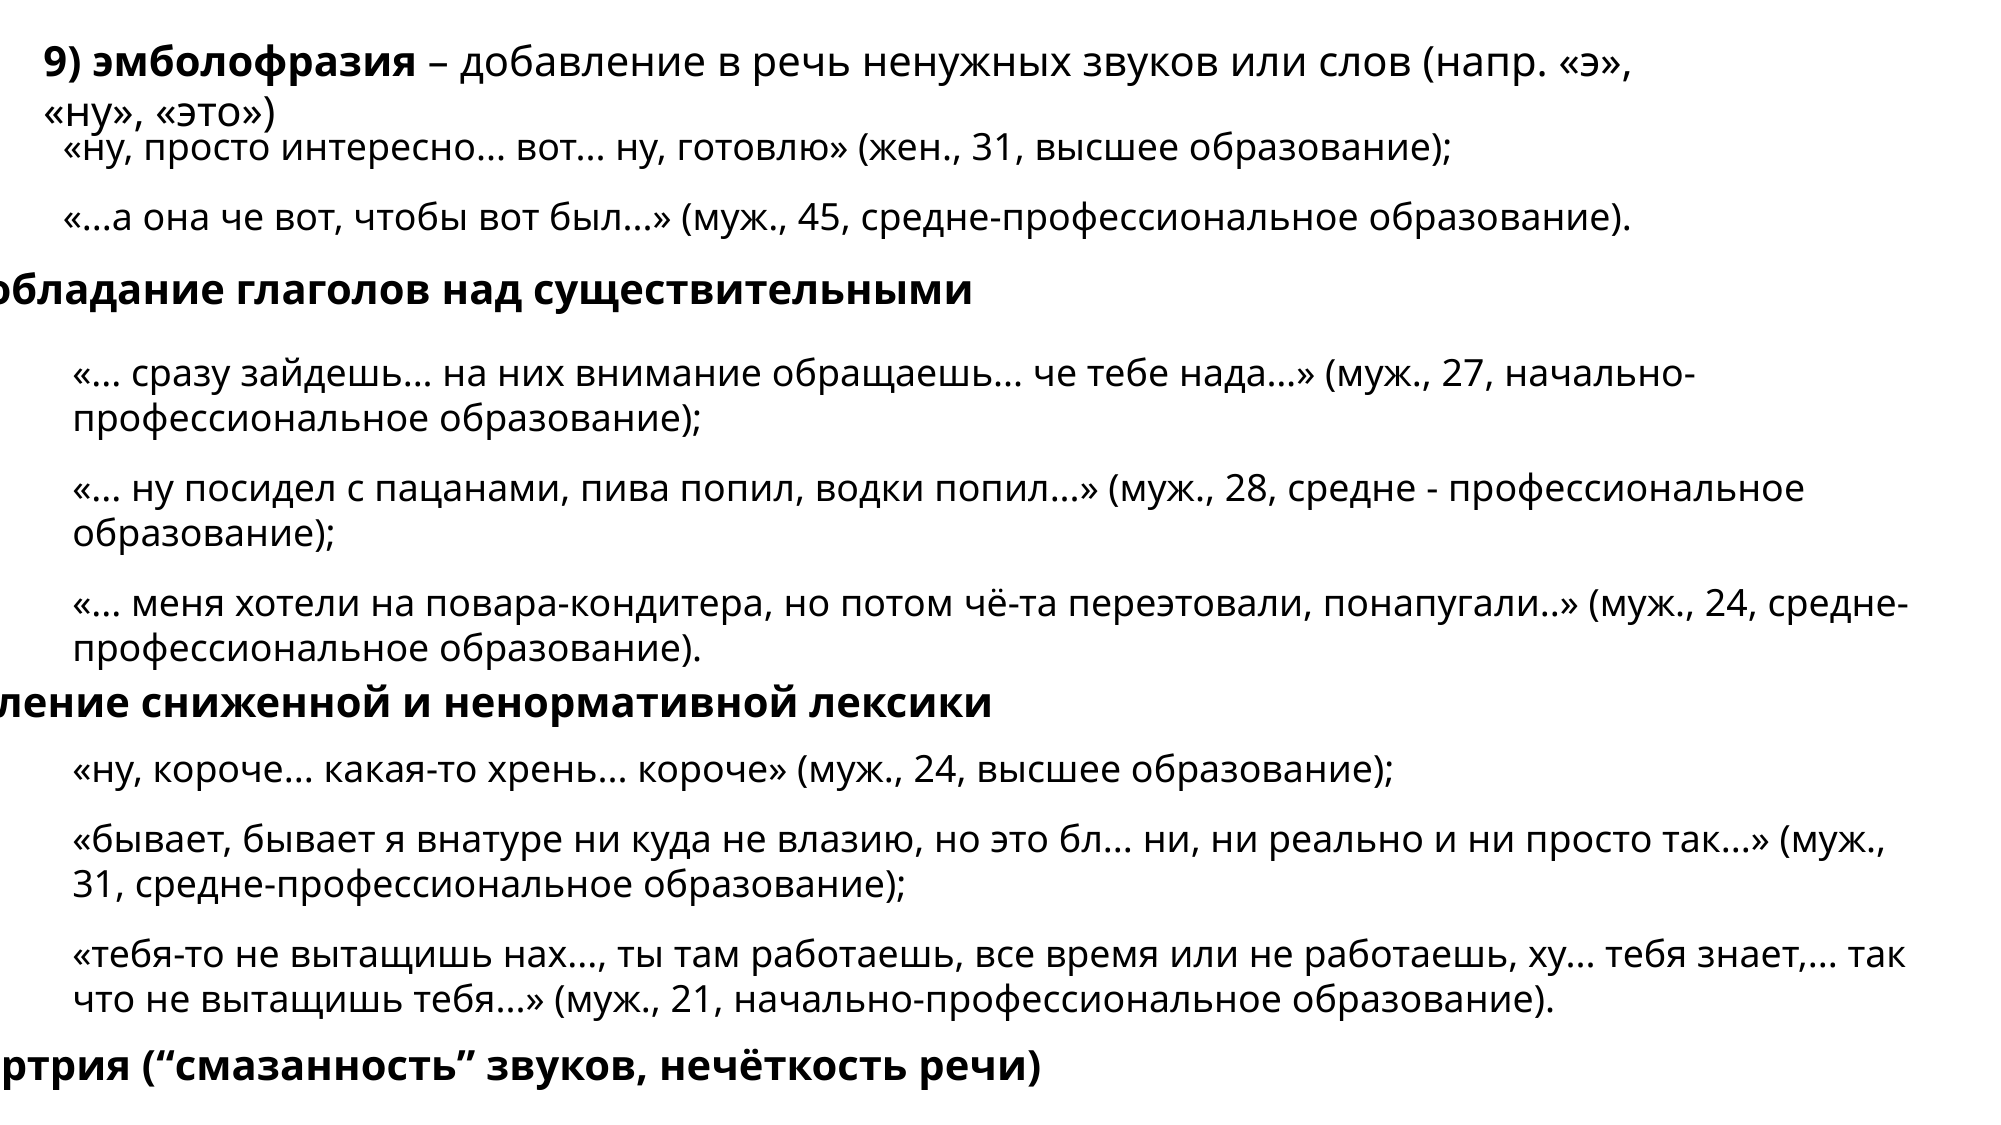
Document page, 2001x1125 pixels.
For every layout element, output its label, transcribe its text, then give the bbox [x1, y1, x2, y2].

text_box «ну, короче... какая-то хрень... короче» (муж., 24, высшее образование); «бывает, бывает я внатуре ни куда не влазию, но это бл... ни, ни реально и ни просто так...» (муж., 31, средне-профессиональное образование); «тебя-то не вытащишь нах..., ты там работаешь, все время или не работаешь, ху... тебя знает,... так что не вытащишь тебя...» (муж., 21, начально-профессиональное образование). [57, 737, 1952, 1028]
text_box «... сразу зайдешь... на них внимание обращаешь... че тебе нада…» (муж., 27, начально-профессиональное образование); «... ну посидел с пацанами, пива попил, водки попил...» (муж., 28, средне - профессиональное образование); «... меня хотели на повара-кондитера, но потом чё-та переэтовали, понапугали..» (муж., 24, средне-профессиональное образование). [57, 341, 1975, 677]
text_box 10) преобладание глаголов над существительными [0, 255, 989, 320]
text_box «ну, просто интересно... вот... ну, готовлю» (жен., 31, высшее образование); «...а она че вот, чтобы вот был...» (муж., 45, средне-профессиональное образование). [48, 115, 2000, 246]
text_box 9) эмболофразия – добавление в речь ненужных звуков или слов (напр. «э», «ну», «это») [28, 27, 1721, 143]
text_box 11) появление сниженной и ненормативной лексики [0, 668, 1009, 734]
text_box 12) дизартрия (“смазанность” звуков, нечёткость речи) [0, 1031, 1057, 1097]
